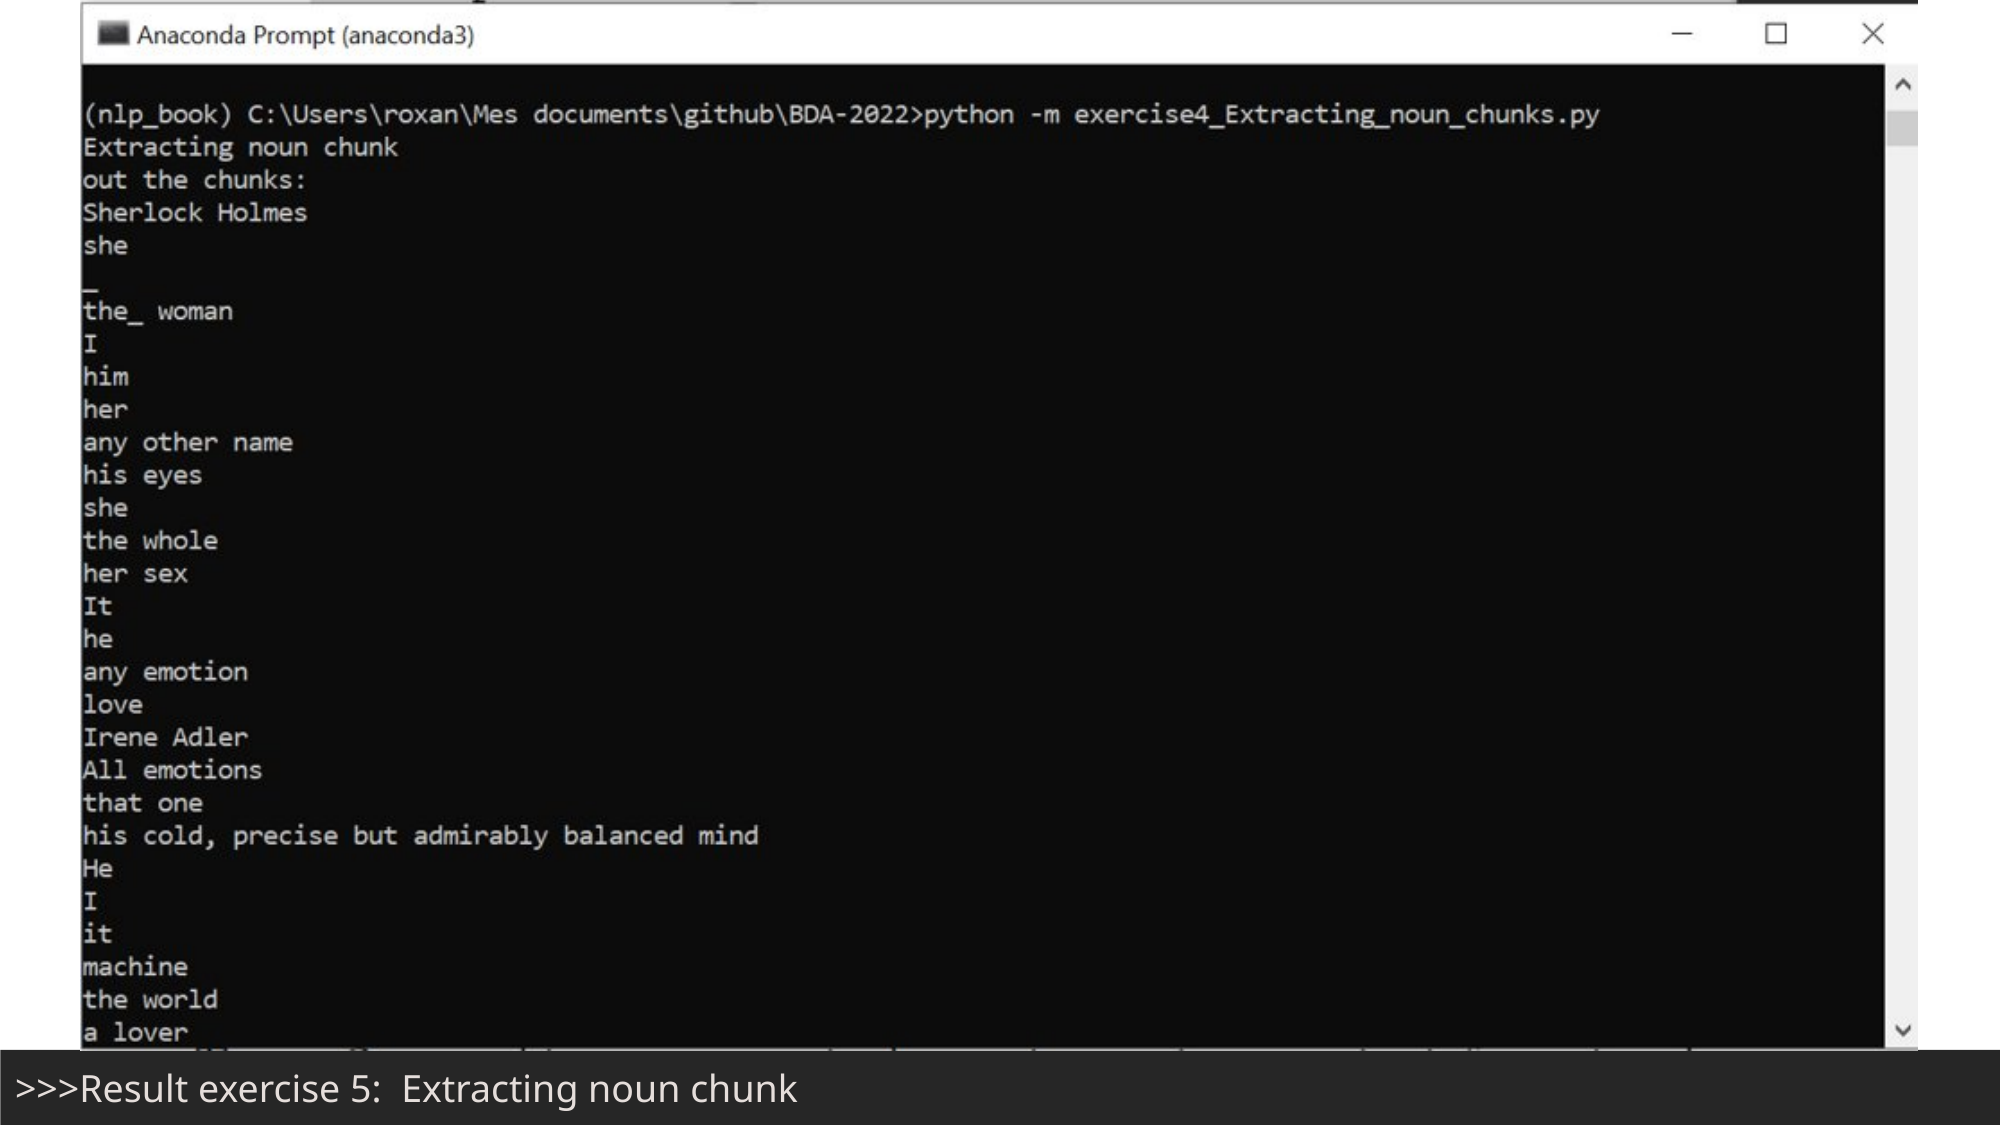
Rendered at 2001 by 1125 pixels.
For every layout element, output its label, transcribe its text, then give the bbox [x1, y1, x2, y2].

picture [79, 0, 1919, 1051]
text_box >>>Result exercise 5: Extracting noun chunk [0, 1057, 1042, 1118]
